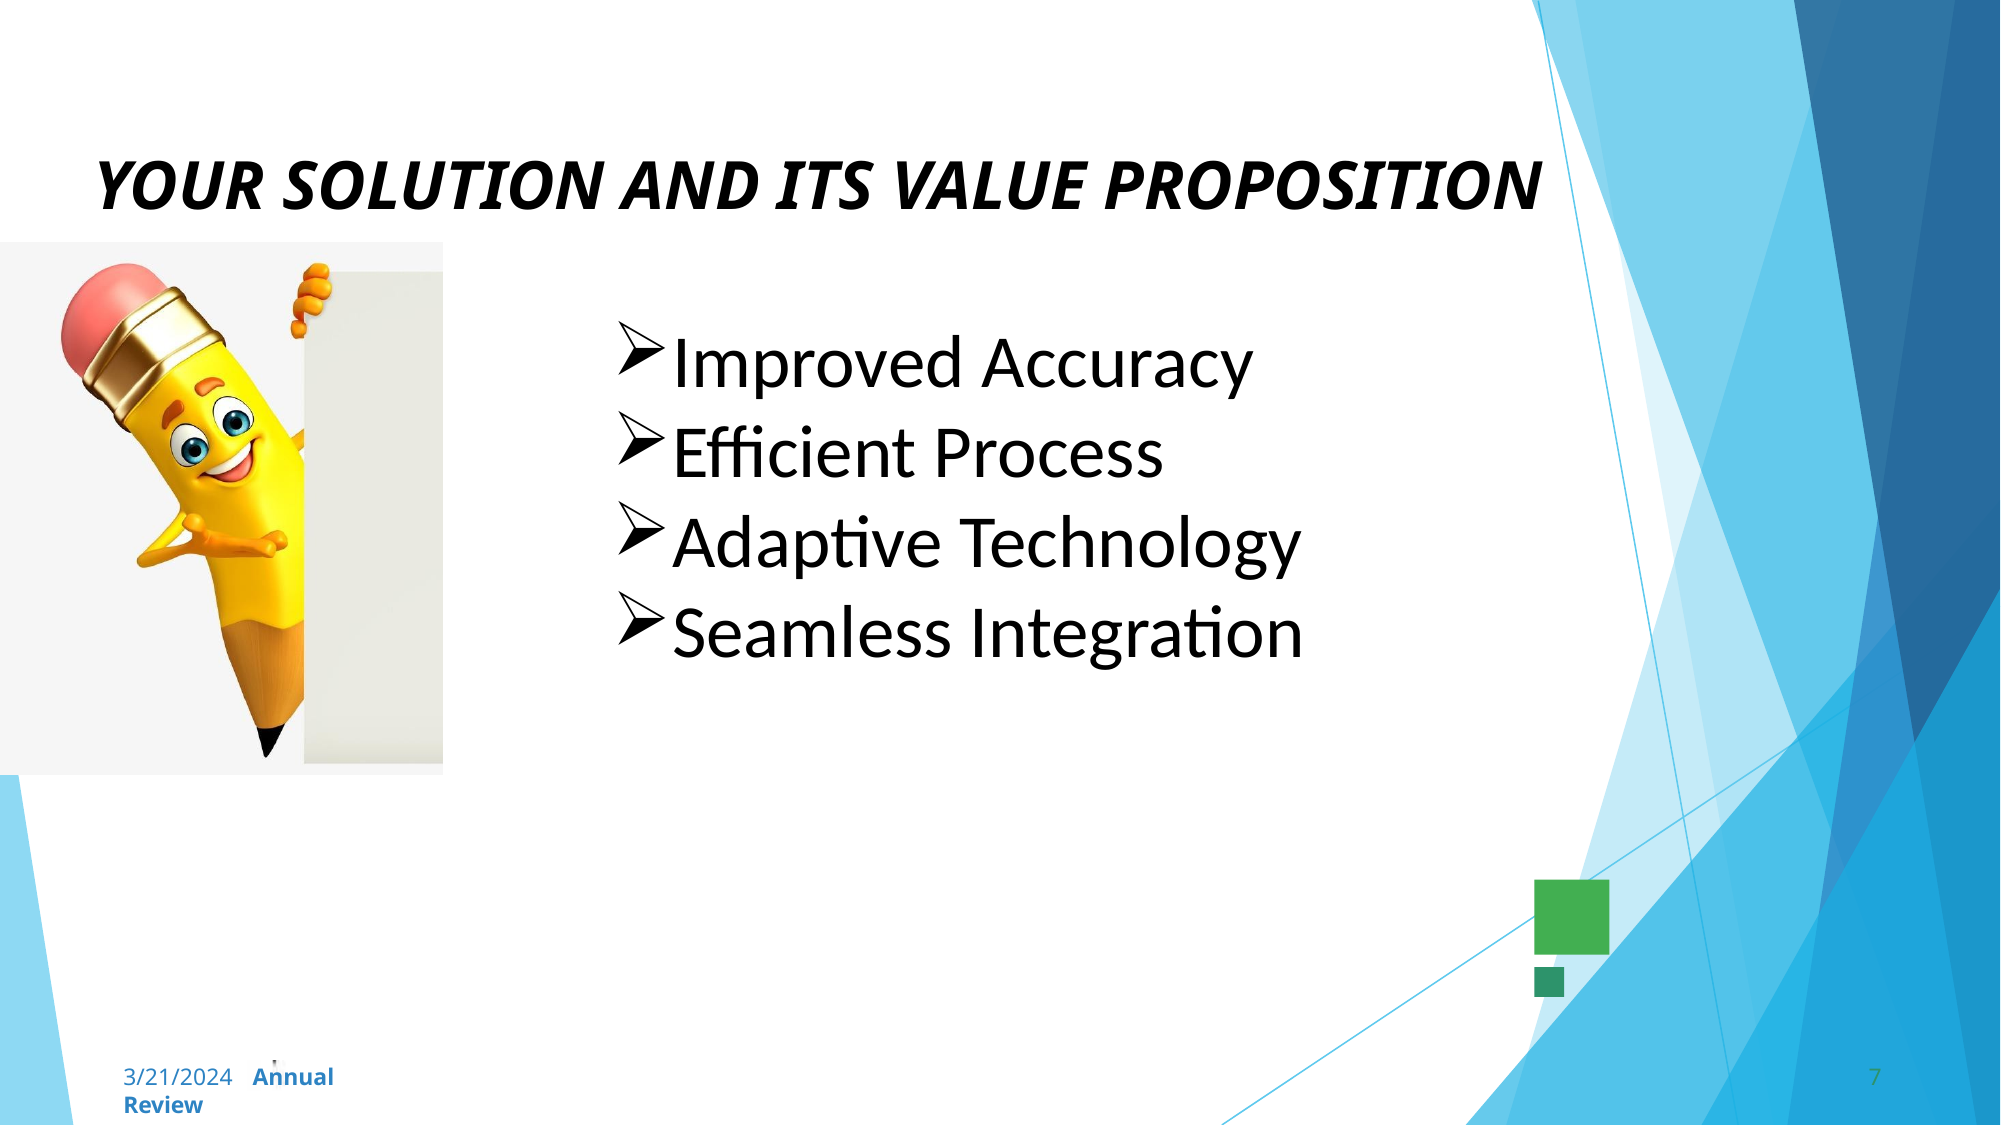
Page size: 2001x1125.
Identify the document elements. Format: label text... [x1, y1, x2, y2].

list Improved Accuracy Efficient Process Adaptive Technology Seamless Integration [612, 312, 1900, 677]
text_box 3/21/2024 Annual Review [121, 1103, 417, 1118]
title YOUR SOLUTION AND ITS VALUE PROPOSITION [91, 63, 1694, 331]
picture [0, 241, 443, 776]
text_box [1534, 967, 1565, 997]
text_box [1534, 879, 1610, 955]
picture [110, 1060, 463, 1094]
slide_number 7 [1849, 1061, 1890, 1125]
